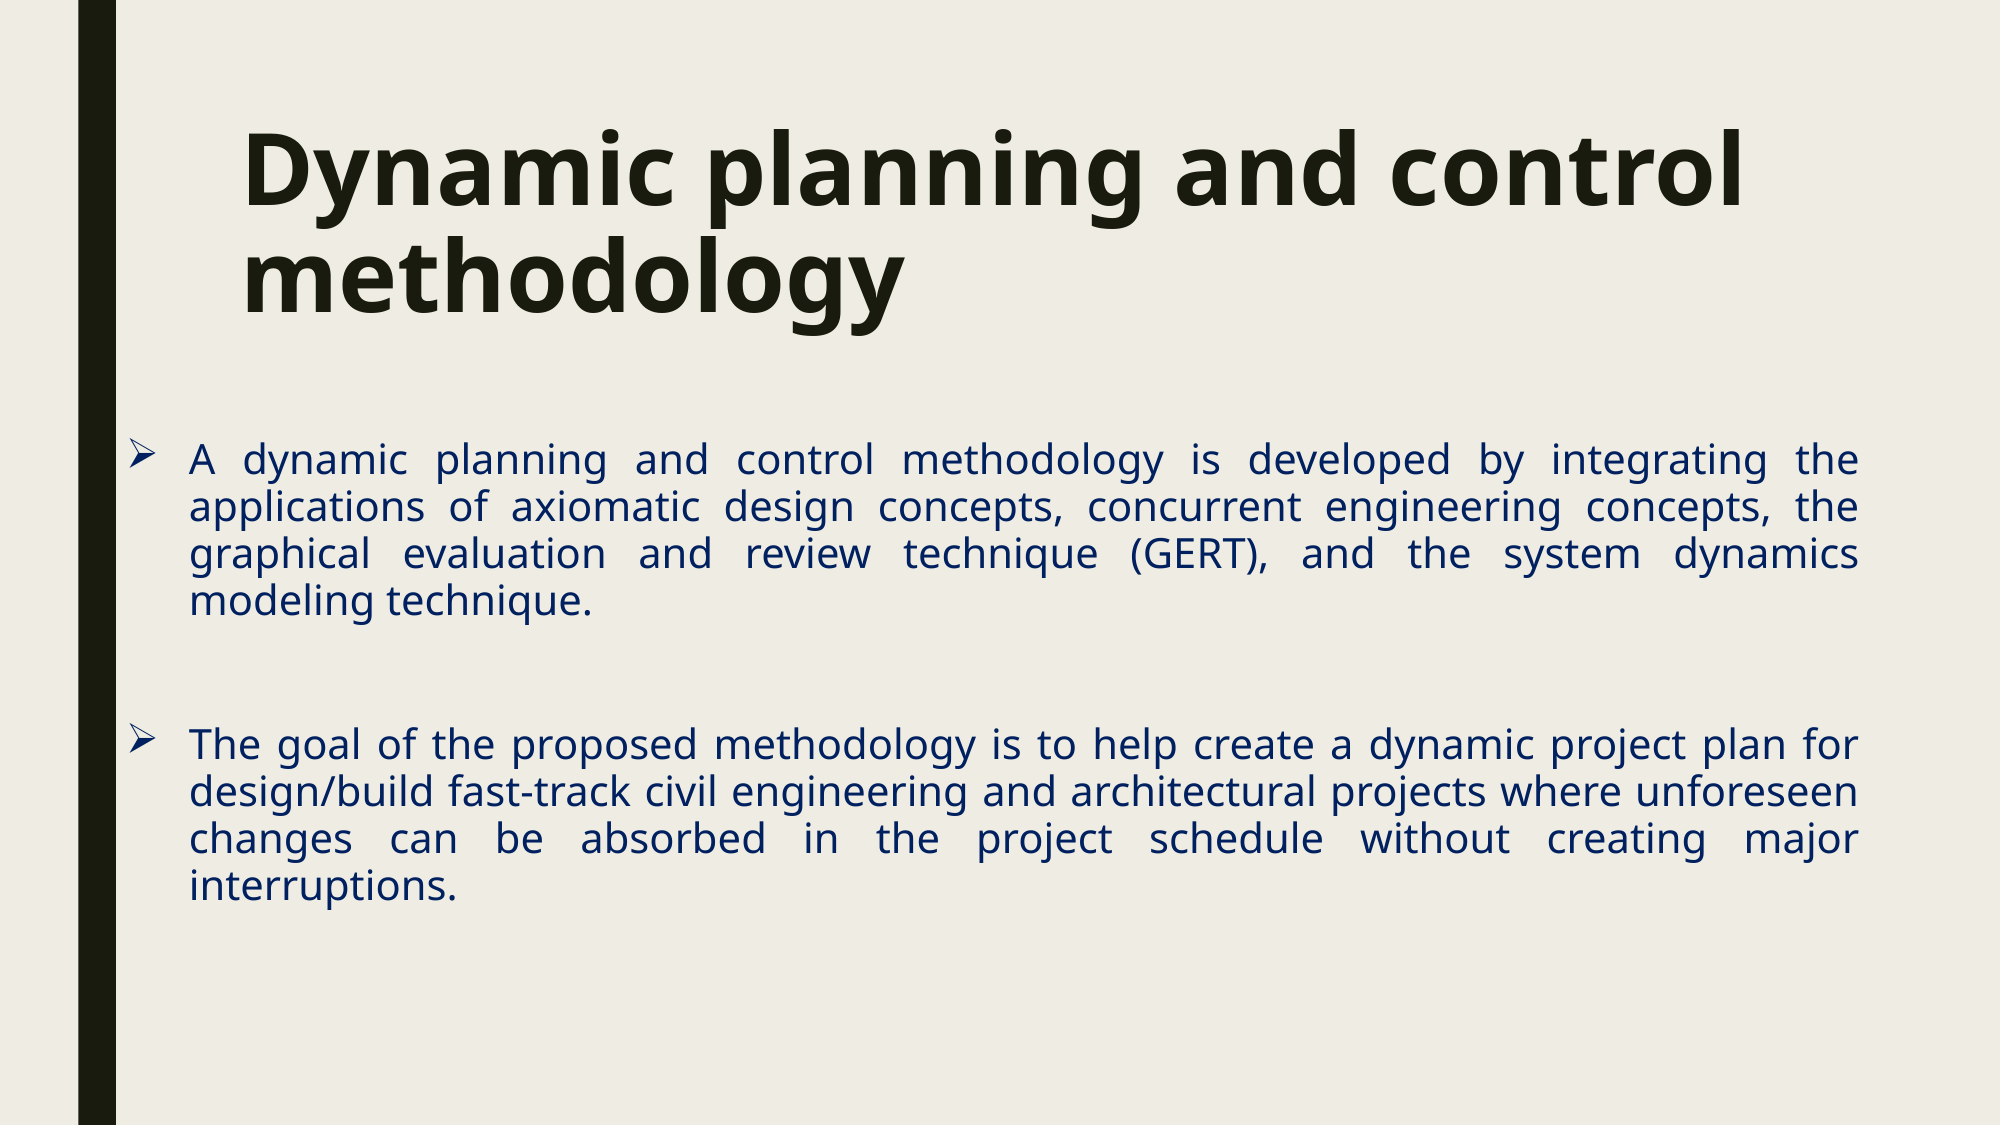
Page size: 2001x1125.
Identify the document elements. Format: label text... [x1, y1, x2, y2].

list A dynamic planning and control methodology is developed by integrating the applications of axiomatic design concepts, concurrent engineering concepts, the graphical evaluation and review technique (GERT), and the system dynamics modeling technique. The goal of the proposed methodology is to help create a dynamic project plan for design/build fast-track civil engineering and architectural projects where unforeseen changes can be absorbed in the project schedule without creating major interruptions. [111, 353, 1876, 948]
title Dynamic planning and control methodology [225, 112, 1800, 353]
